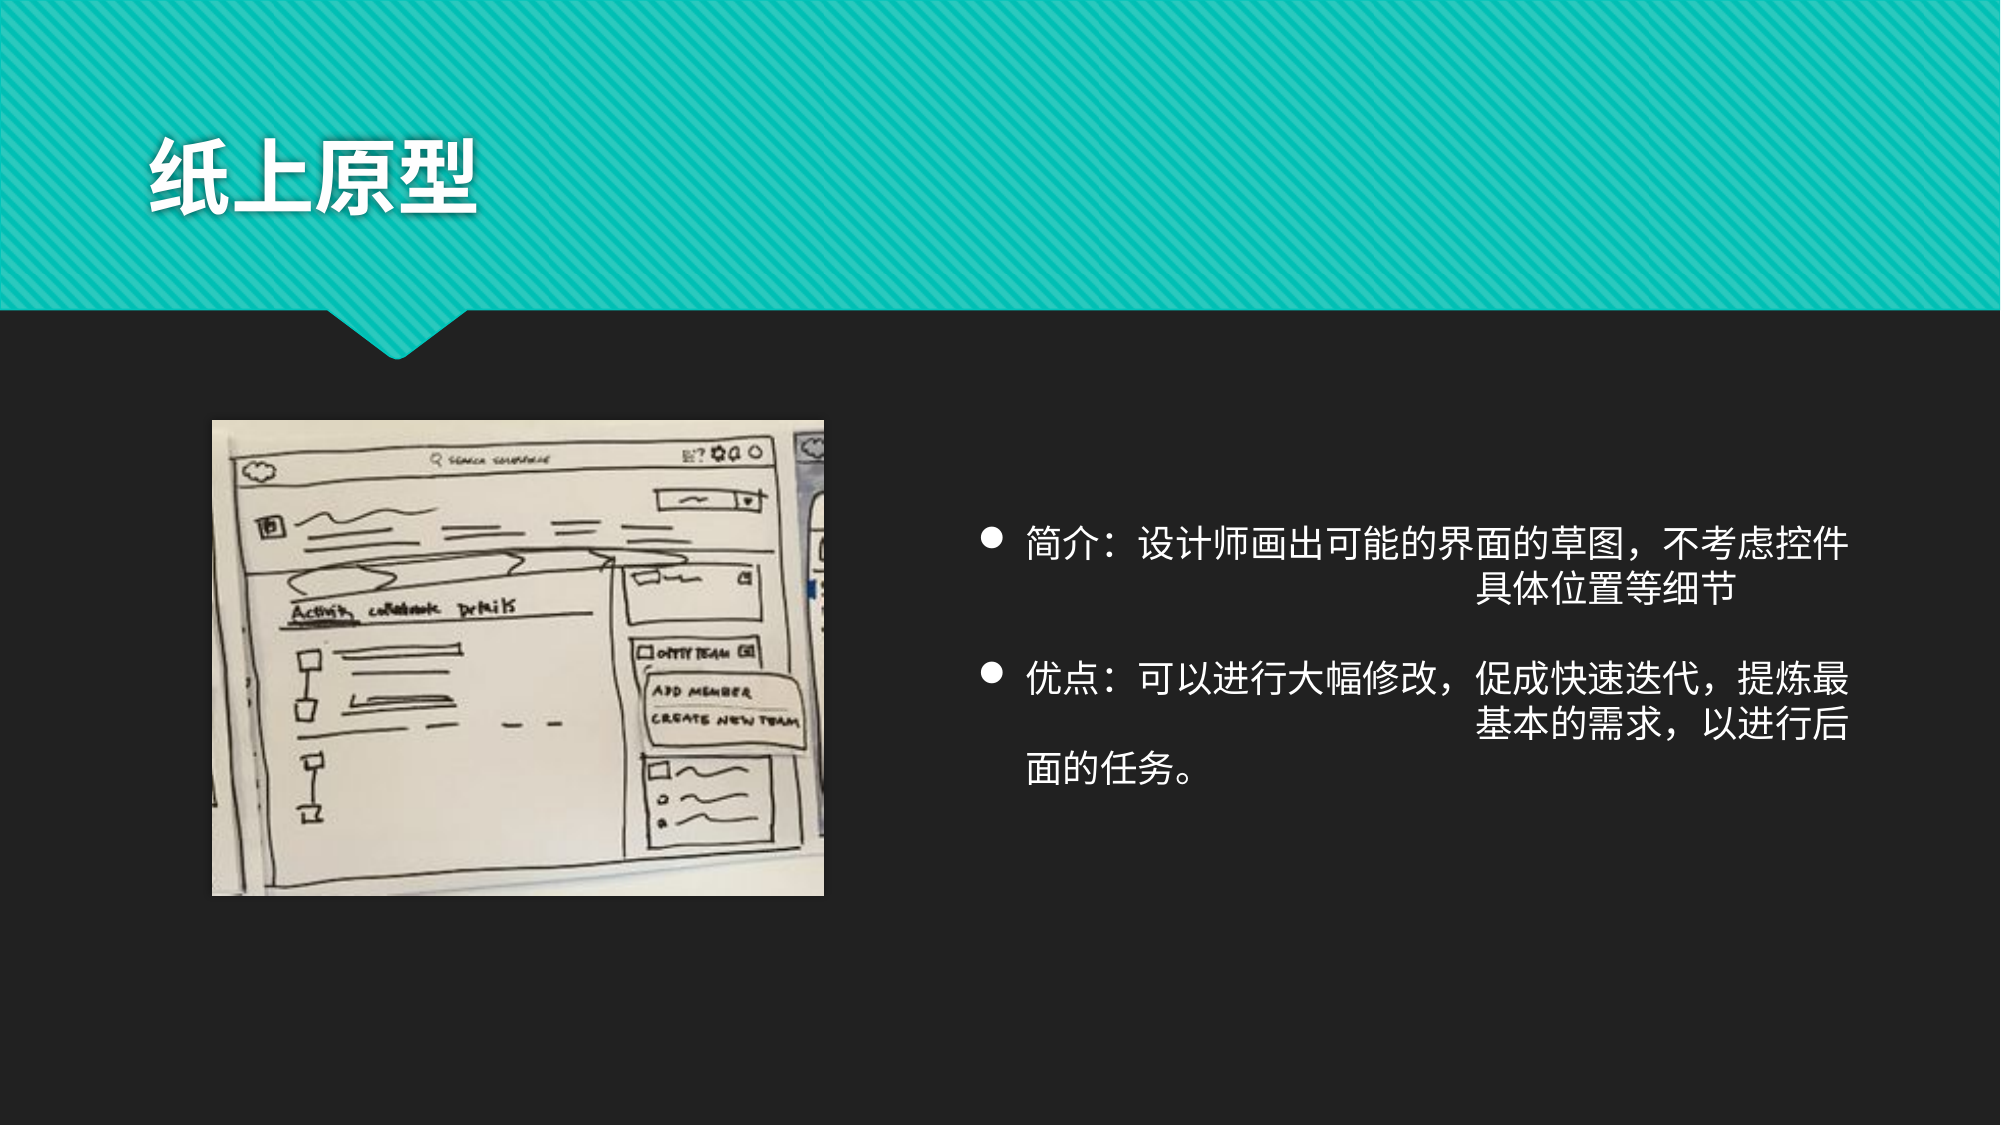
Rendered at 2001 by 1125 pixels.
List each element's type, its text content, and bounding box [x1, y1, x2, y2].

text_box 简介：设计师画出可能的界面的草图，不考虑控件 具体位置等细节 优点：可以进行大幅修改，促成快速迭代，提炼最 基本的需求，以进行后面的任务。 [963, 512, 1897, 798]
title 纸上原型 [132, 73, 1868, 233]
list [212, 420, 824, 896]
